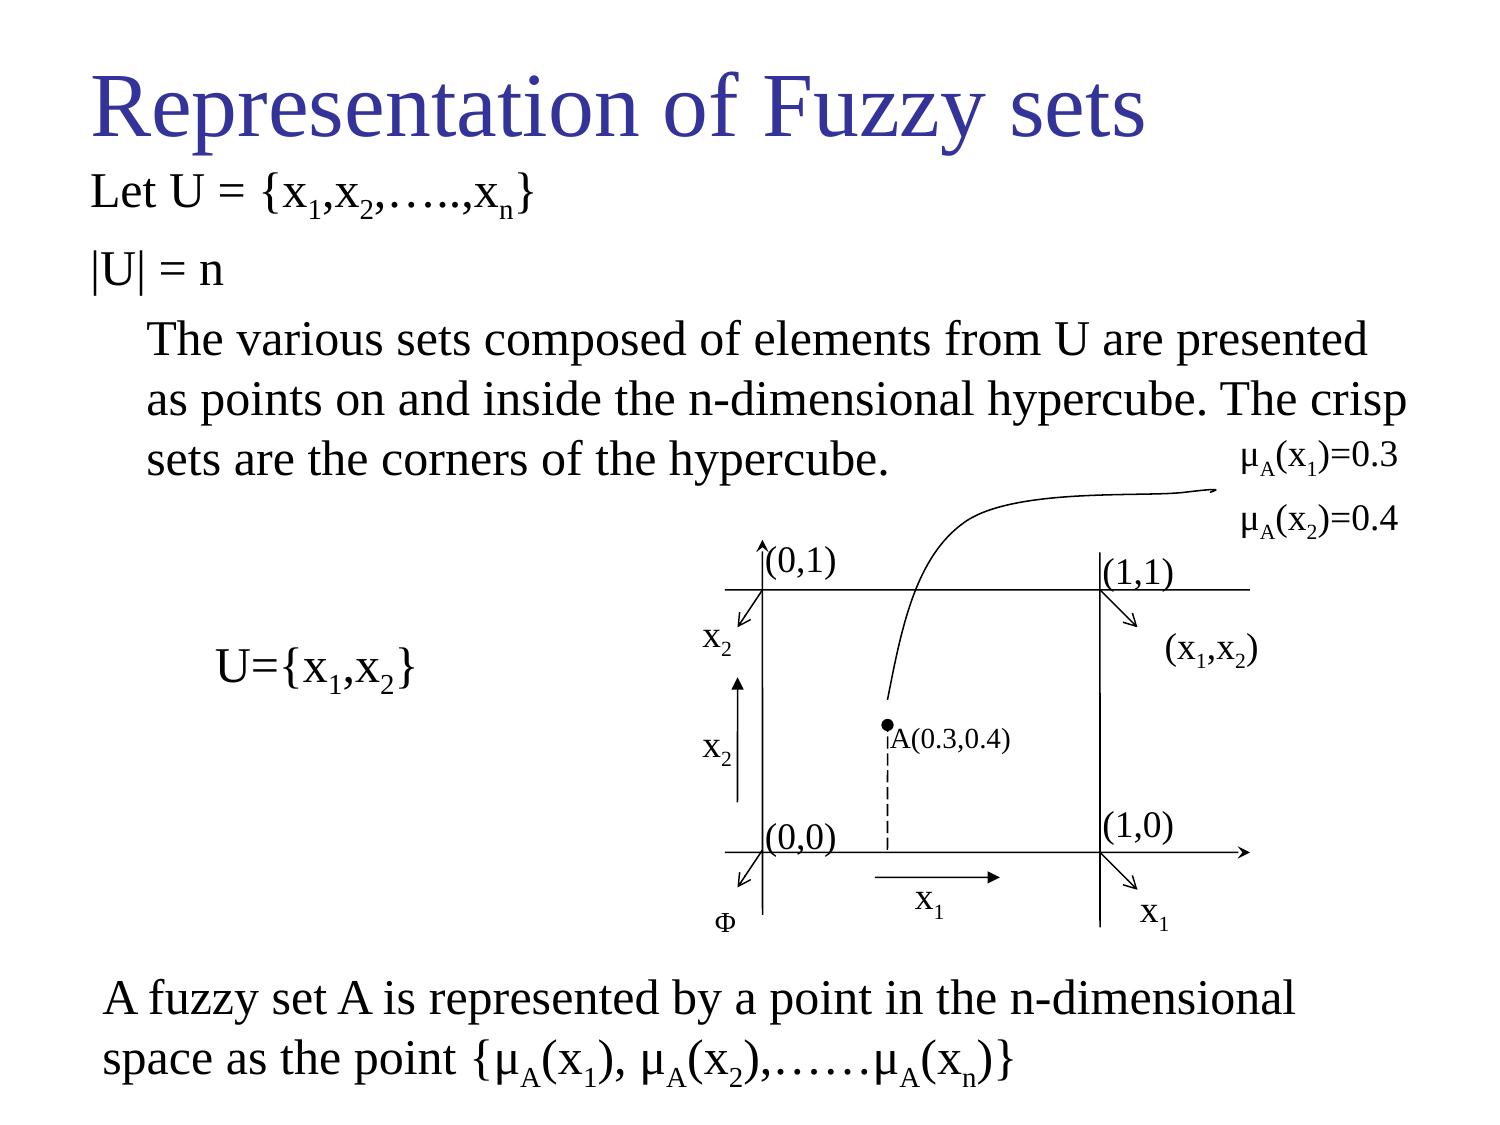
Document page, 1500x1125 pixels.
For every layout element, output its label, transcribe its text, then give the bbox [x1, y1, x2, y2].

text_box [887, 489, 1216, 700]
text_box [1237, 846, 1250, 859]
text_box A(0.3,0.4) [874, 712, 1113, 763]
text_box [1099, 852, 1138, 890]
text_box [737, 589, 763, 628]
list Let U = {x1,x2,…..,xn} |U| = n The various sets composed of elements from U are presented as points on and inside the n-dimensional hypercube. The crisp sets are the corners of the hypercube. [74, 149, 1426, 893]
text_box A fuzzy set A is represented by a point in the n-dimensional space as the point {μA(x1), μA(x2),……μA(xn)} [87, 957, 1325, 1101]
text_box Φ [699, 862, 825, 946]
text_box [731, 677, 744, 712]
text_box x1 [1125, 877, 1250, 944]
text_box [1099, 589, 1138, 628]
text_box (x1,x2) [1149, 614, 1288, 681]
text_box [737, 849, 763, 888]
text_box (1,1) [1087, 539, 1213, 600]
text_box x1 [900, 864, 1025, 931]
text_box μA(x1)=0.3 μA(x2)=0.4 [1224, 422, 1463, 552]
text_box (0,1) [750, 527, 875, 588]
text_box U={x1,x2} [200, 624, 450, 708]
text_box x2 [687, 602, 763, 669]
text_box x2 [687, 712, 763, 779]
text_box (1,0) [1087, 792, 1213, 852]
text_box (0,0) [750, 804, 875, 865]
title Representation of Fuzzy sets [74, 0, 1426, 149]
